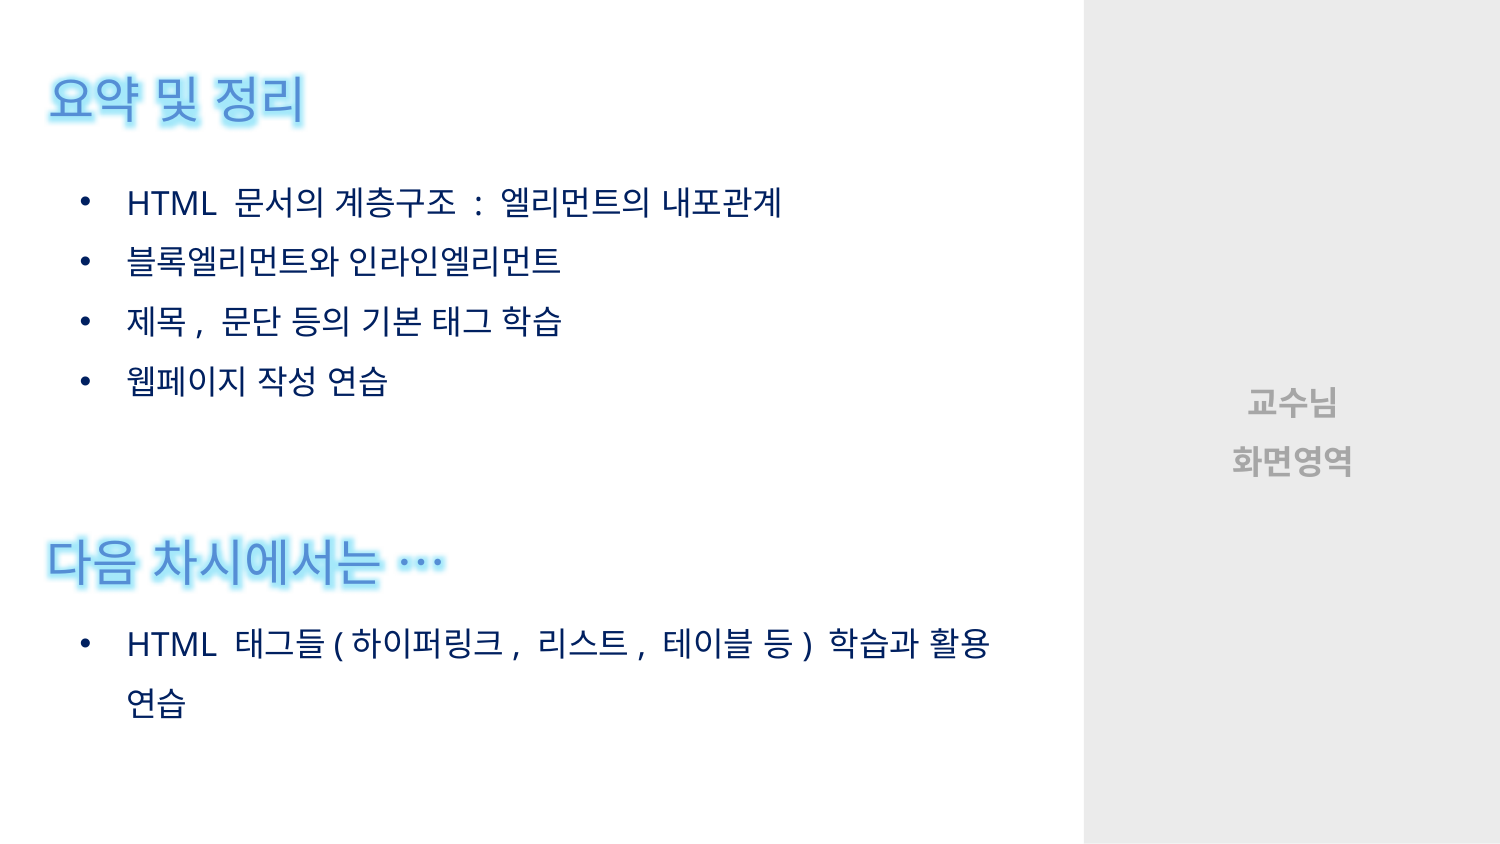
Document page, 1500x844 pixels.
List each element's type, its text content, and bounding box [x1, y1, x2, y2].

text_box HTML 태그들(하이퍼링크, 리스트, 테이블 등) 학습과 활용 연습 [64, 595, 1067, 731]
text_box HTML 문서의 계층구조 : 엘리먼트의 내포관계 블록엘리먼트와 인라인엘리먼트 제목, 문단 등의 기본 태그 학습 웹페이지 작성 연습 [64, 154, 1067, 469]
text_box 요약 및 정리 [34, 55, 1036, 137]
text_box 다음 차시에서는 … [31, 517, 1034, 599]
